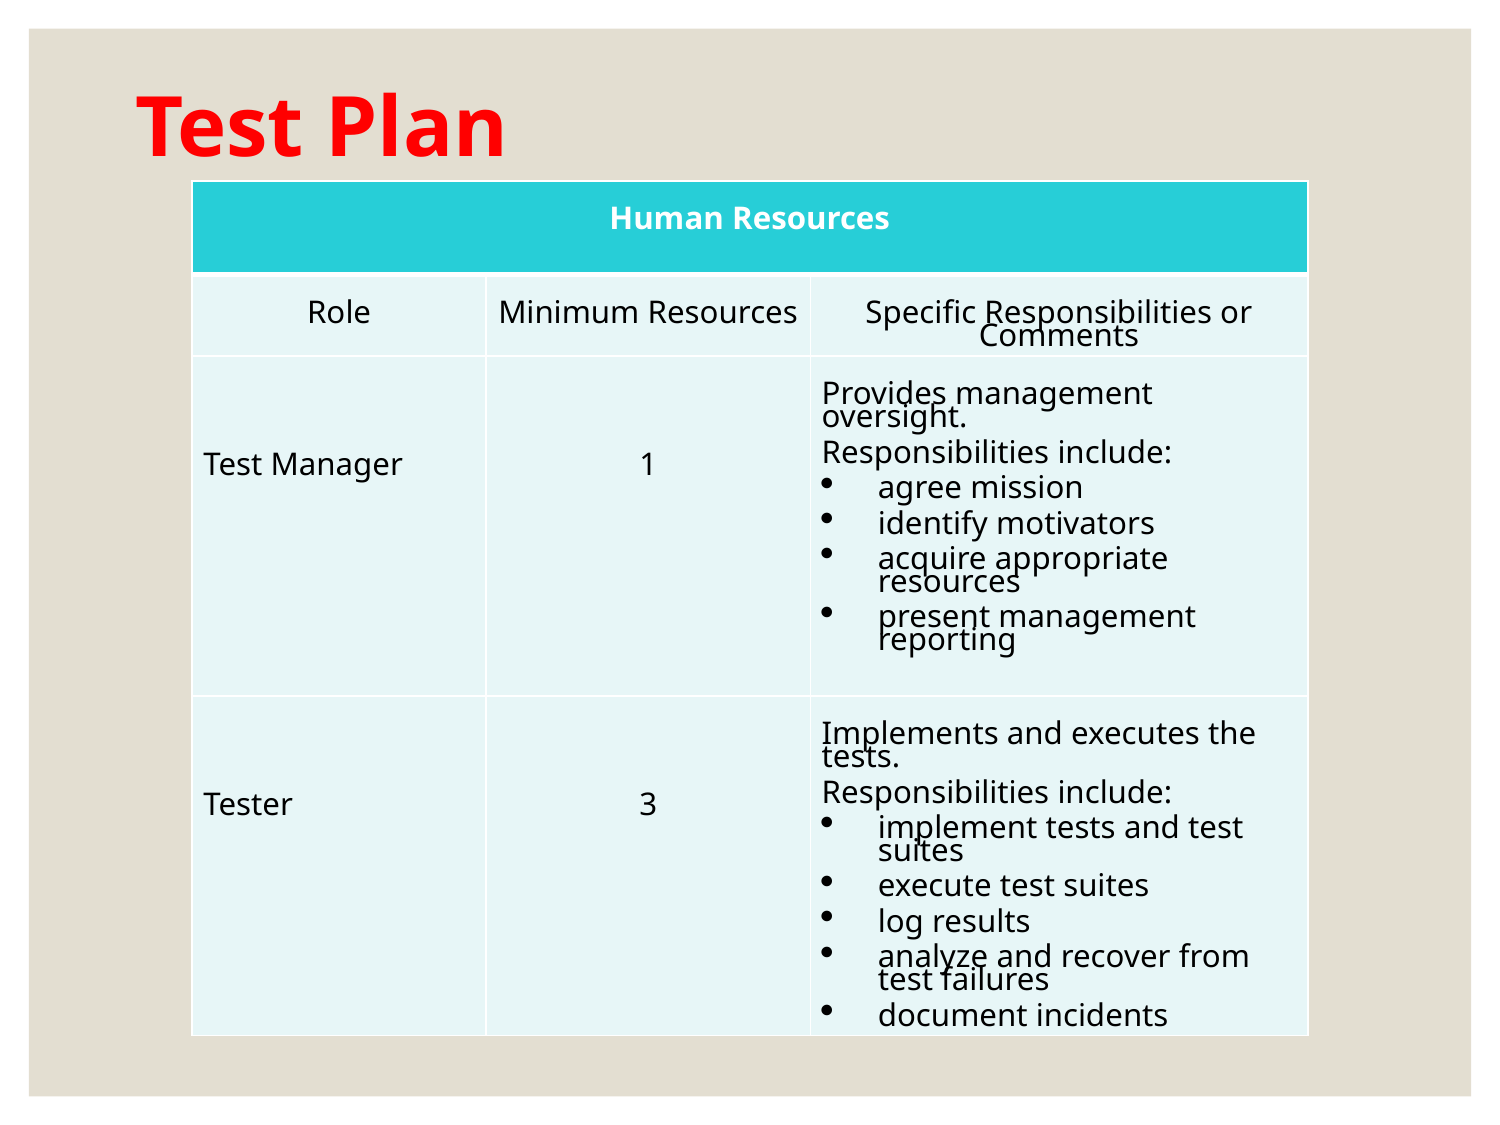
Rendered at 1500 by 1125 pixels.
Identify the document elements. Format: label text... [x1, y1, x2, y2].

table_cell Test Manager [193, 357, 485, 695]
table_cell Role [193, 277, 485, 355]
table_cell 3 [487, 697, 810, 1035]
table_header Human Resources [193, 182, 1307, 272]
table_cell Provides management oversight. Responsibilities include: agree mission identify motivators acquire appropriate resources present management reporting [811, 357, 1307, 695]
table_cell Minimum Resources [487, 277, 810, 355]
table_cell Tester [193, 697, 485, 1035]
table_cell Specific Responsibilities or Comments [811, 277, 1307, 355]
table_cell Implements and executes the tests. Responsibilities include: implement tests and test suites execute test suites log results analyze and recover from test failures document incidents [811, 697, 1307, 1035]
title Test Plan [120, 16, 1380, 242]
table_cell 1 [487, 357, 810, 695]
